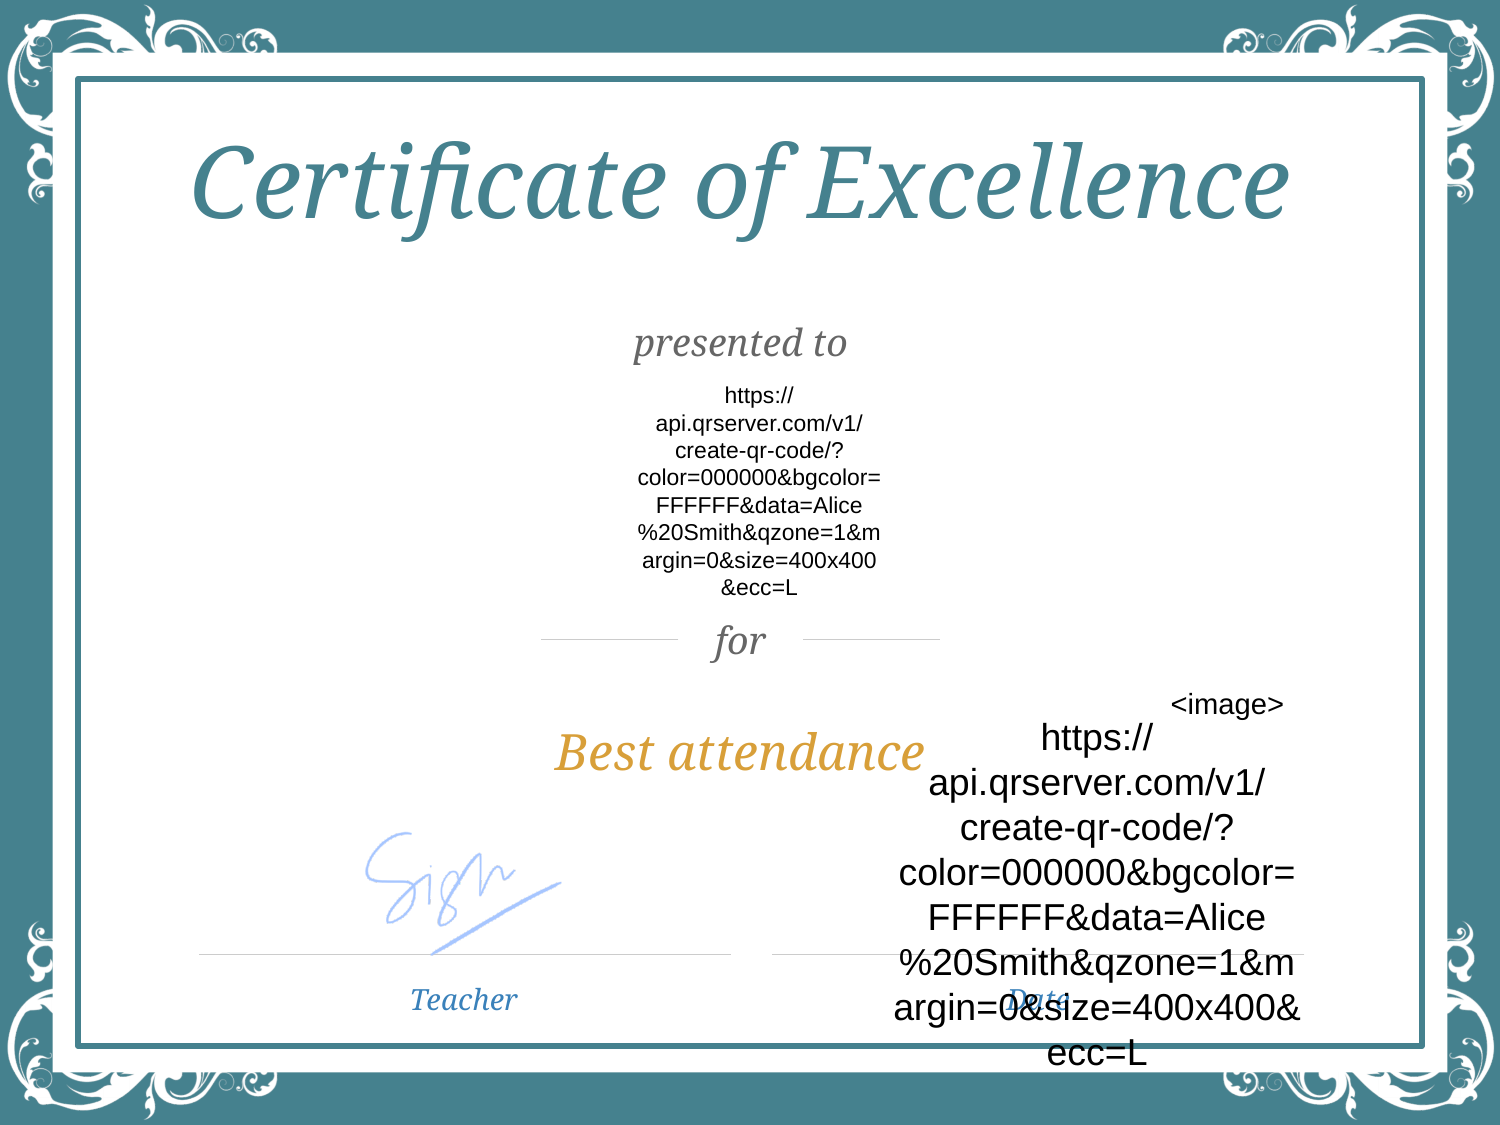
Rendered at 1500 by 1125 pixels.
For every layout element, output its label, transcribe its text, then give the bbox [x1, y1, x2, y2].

text_box https://api.qrserver.com/v1/create-qr-code/?color=000000&bgcolor=FFFFFF&data=Alice%20Smith&qzone=1&margin=0&size=400x400&ecc=L [875, 852, 1319, 935]
text_box [254, 52, 1245, 78]
text_box [254, 1046, 1245, 1073]
picture [1, 875, 284, 1125]
text_box <image> [1107, 598, 1347, 807]
text_box https://api.qrserver.com/v1/create-qr-code/?color=000000&bgcolor=FFFFFF&data=Alice%20Smith&qzone=1&margin=0&size=400x400&ecc=L [622, 467, 897, 514]
text_box presented to [483, 300, 998, 382]
picture [365, 831, 562, 956]
text_box [1422, 258, 1448, 874]
text_box [78, 258, 1422, 1046]
picture [1217, 0, 1500, 250]
text_box Teacher [254, 967, 729, 1030]
text_box [52, 258, 78, 874]
text_box Certificate of Excellence [67, 78, 1414, 278]
picture [1217, 875, 1500, 1125]
picture [1, 0, 284, 250]
text_box Best attendance [153, 680, 1329, 820]
text_box for [483, 598, 998, 680]
text_box Date [773, 967, 1245, 1030]
